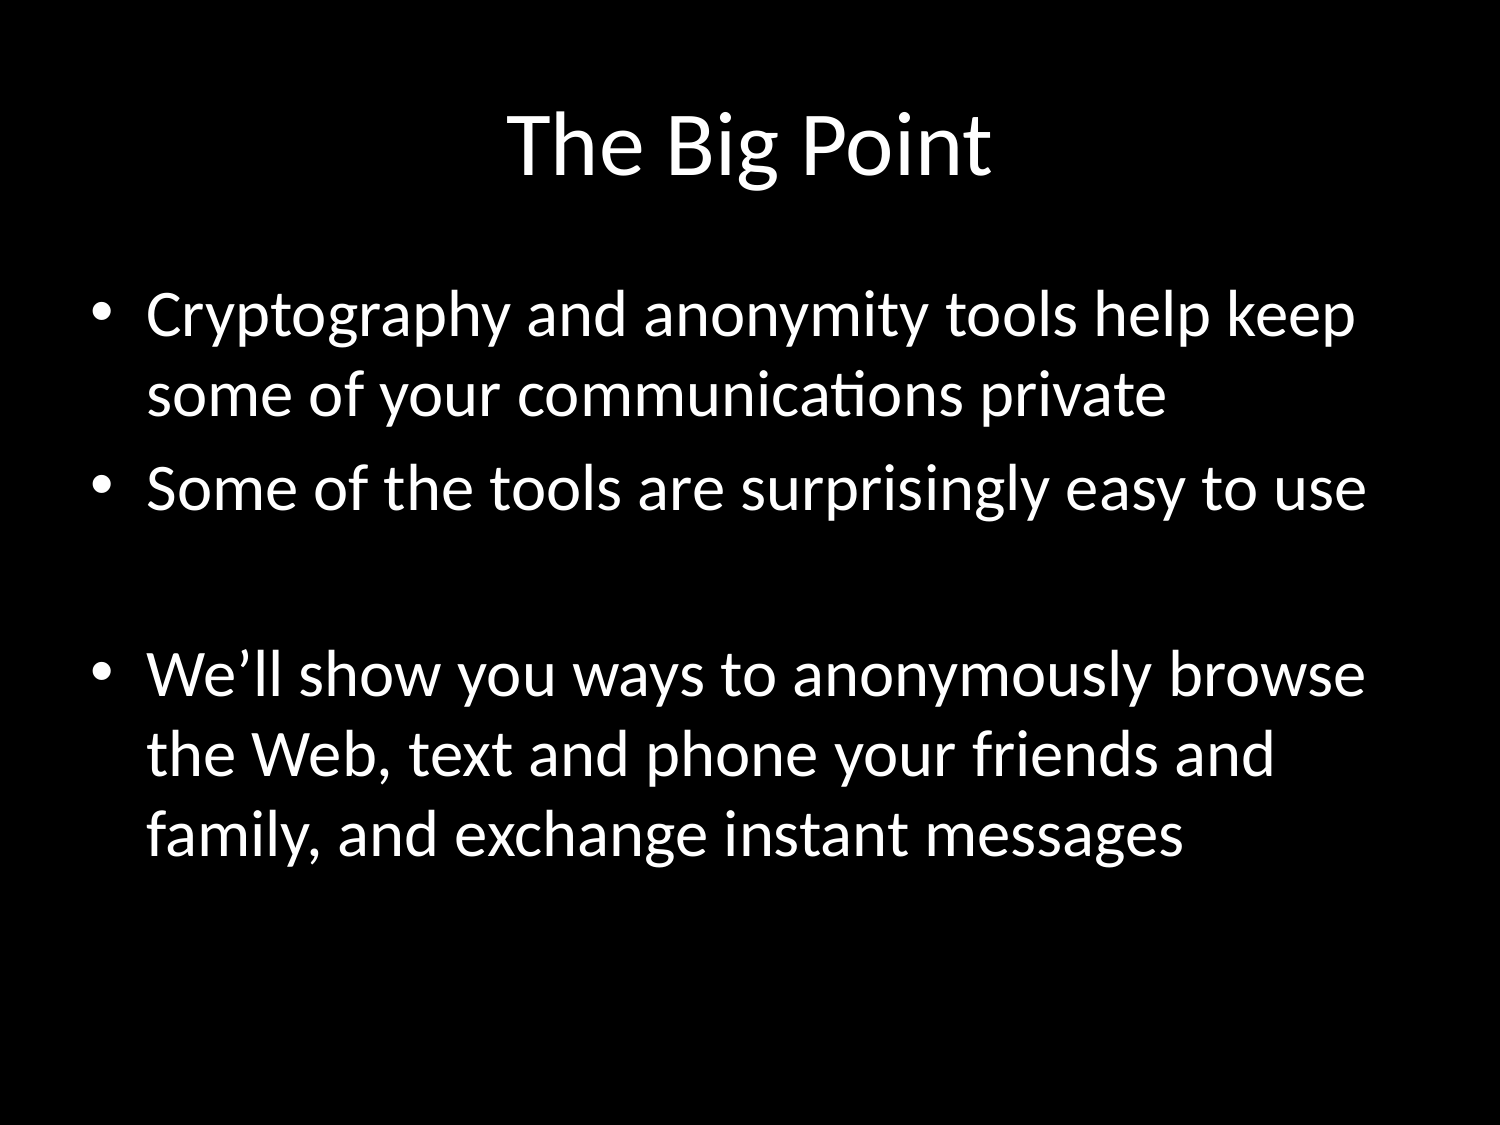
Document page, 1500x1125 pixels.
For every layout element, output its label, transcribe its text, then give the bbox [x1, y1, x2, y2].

title The Big Point [75, 45, 1425, 233]
list Cryptography and anonymity tools help keep some of your communications private Some of the tools are surprisingly easy to use We’ll show you ways to anonymously browse the Web, text and phone your friends and family, and exchange instant messages [75, 262, 1425, 1005]
